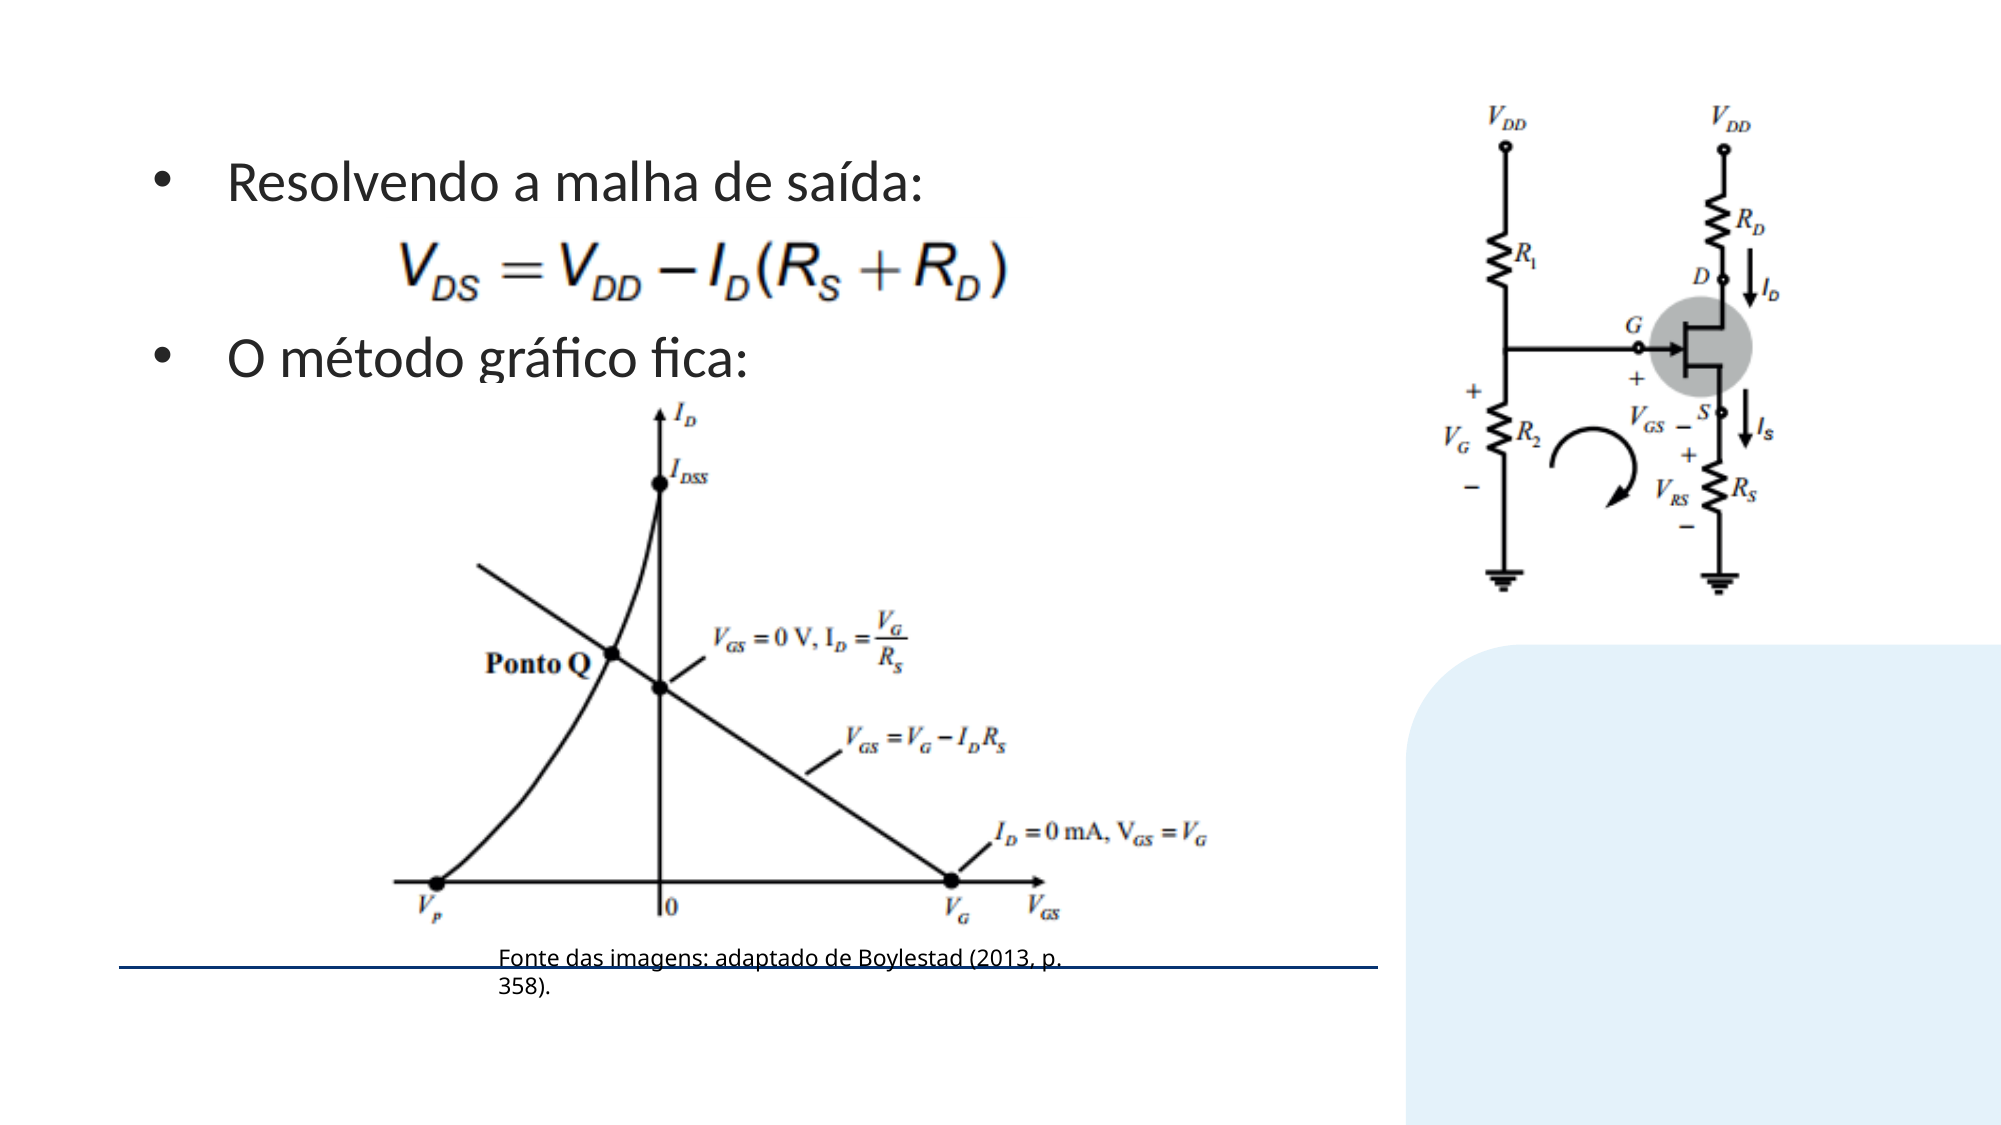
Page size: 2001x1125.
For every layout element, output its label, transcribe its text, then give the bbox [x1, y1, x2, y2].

picture [361, 383, 1220, 937]
picture [1434, 92, 1785, 613]
list Resolvendo a malha de saída: O método gráfico fica: [137, 125, 1379, 932]
text_box Fonte das imagens: adaptado de Boylestad (2013, p. 358). [483, 937, 1098, 1034]
picture [386, 216, 1033, 319]
